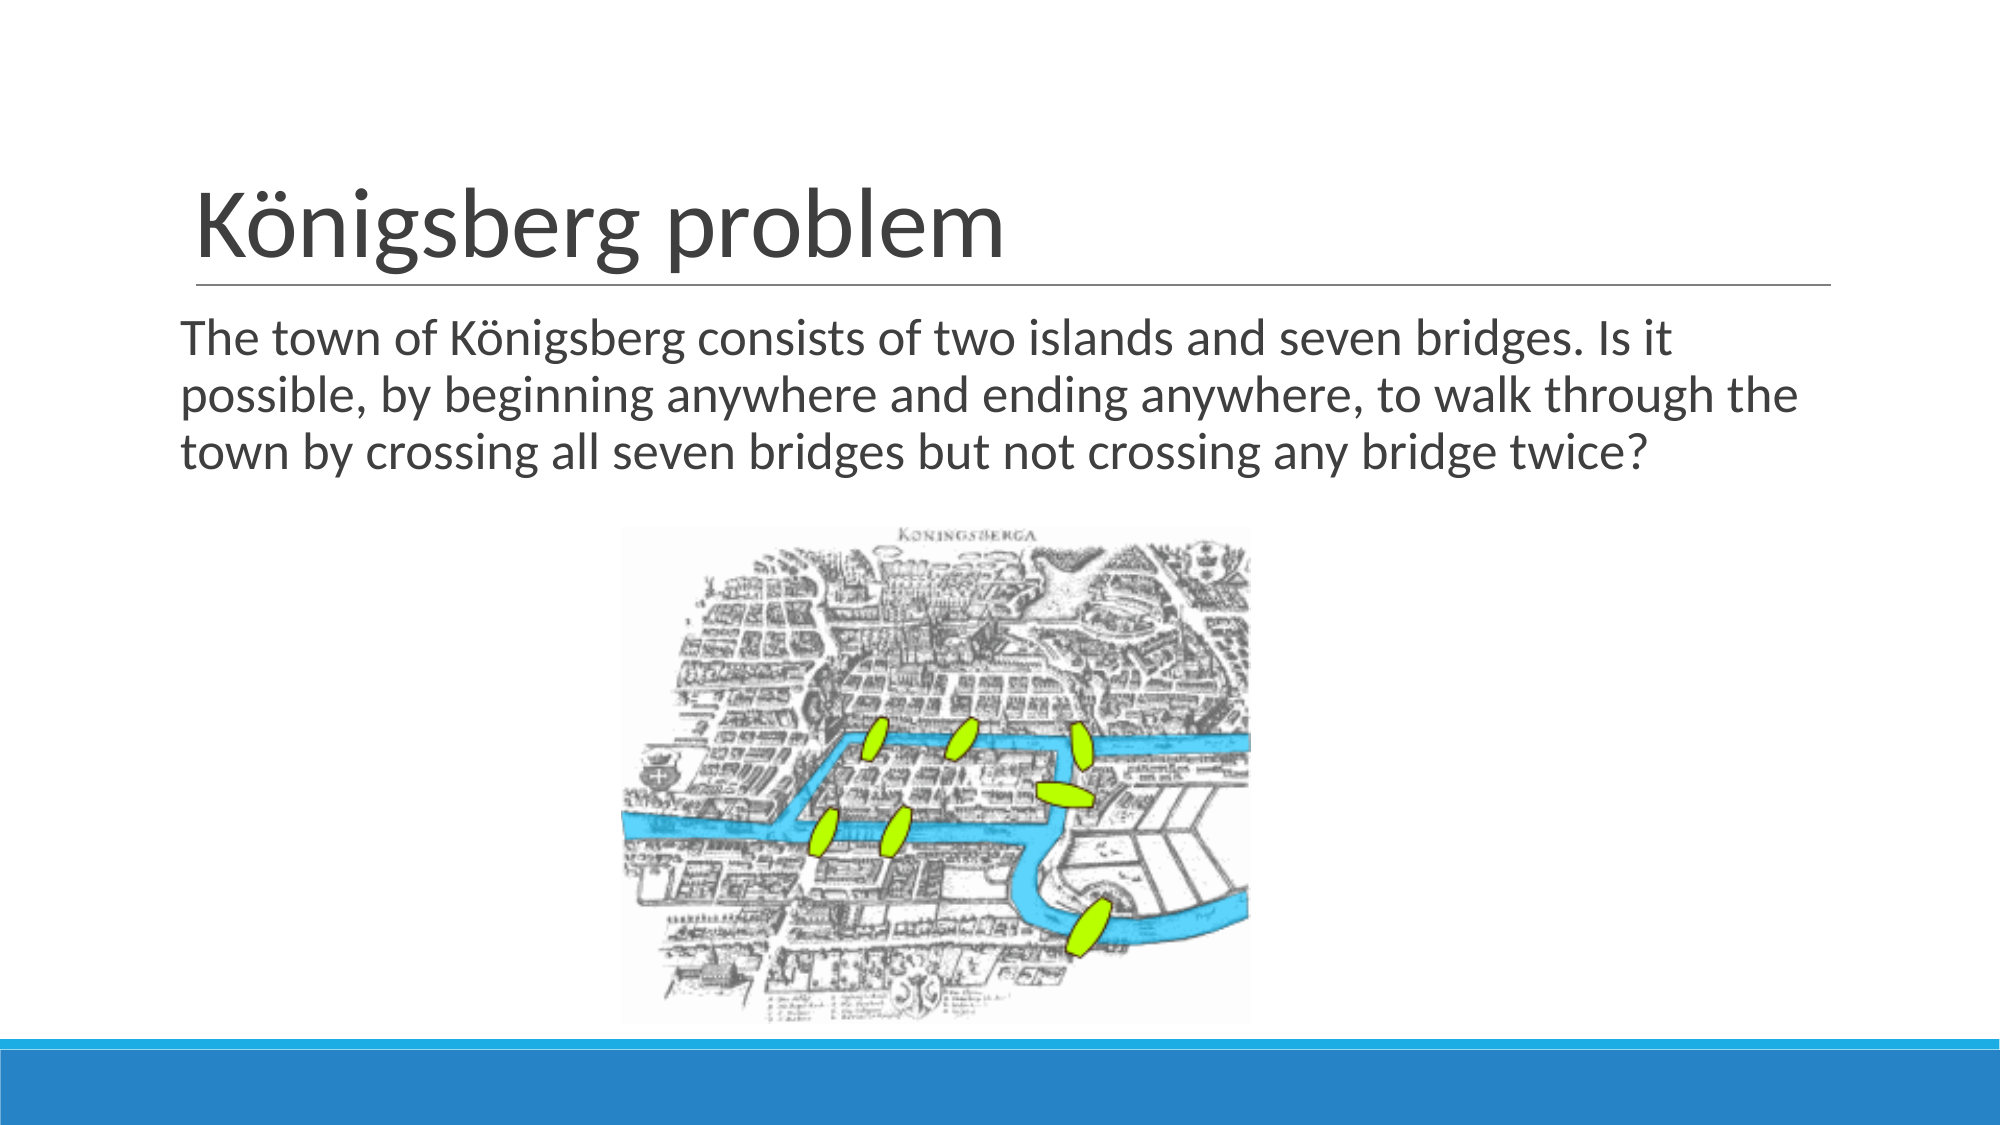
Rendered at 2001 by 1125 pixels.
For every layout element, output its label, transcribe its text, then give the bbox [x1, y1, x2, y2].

picture [620, 527, 1251, 1024]
title Königsberg problem [180, 47, 1830, 285]
list The town of Königsberg consists of two islands and seven bridges. Is it possible, by beginning anywhere and ending anywhere, to walk through the town by crossing all seven bridges but not crossing any bridge twice? [180, 302, 1830, 963]
